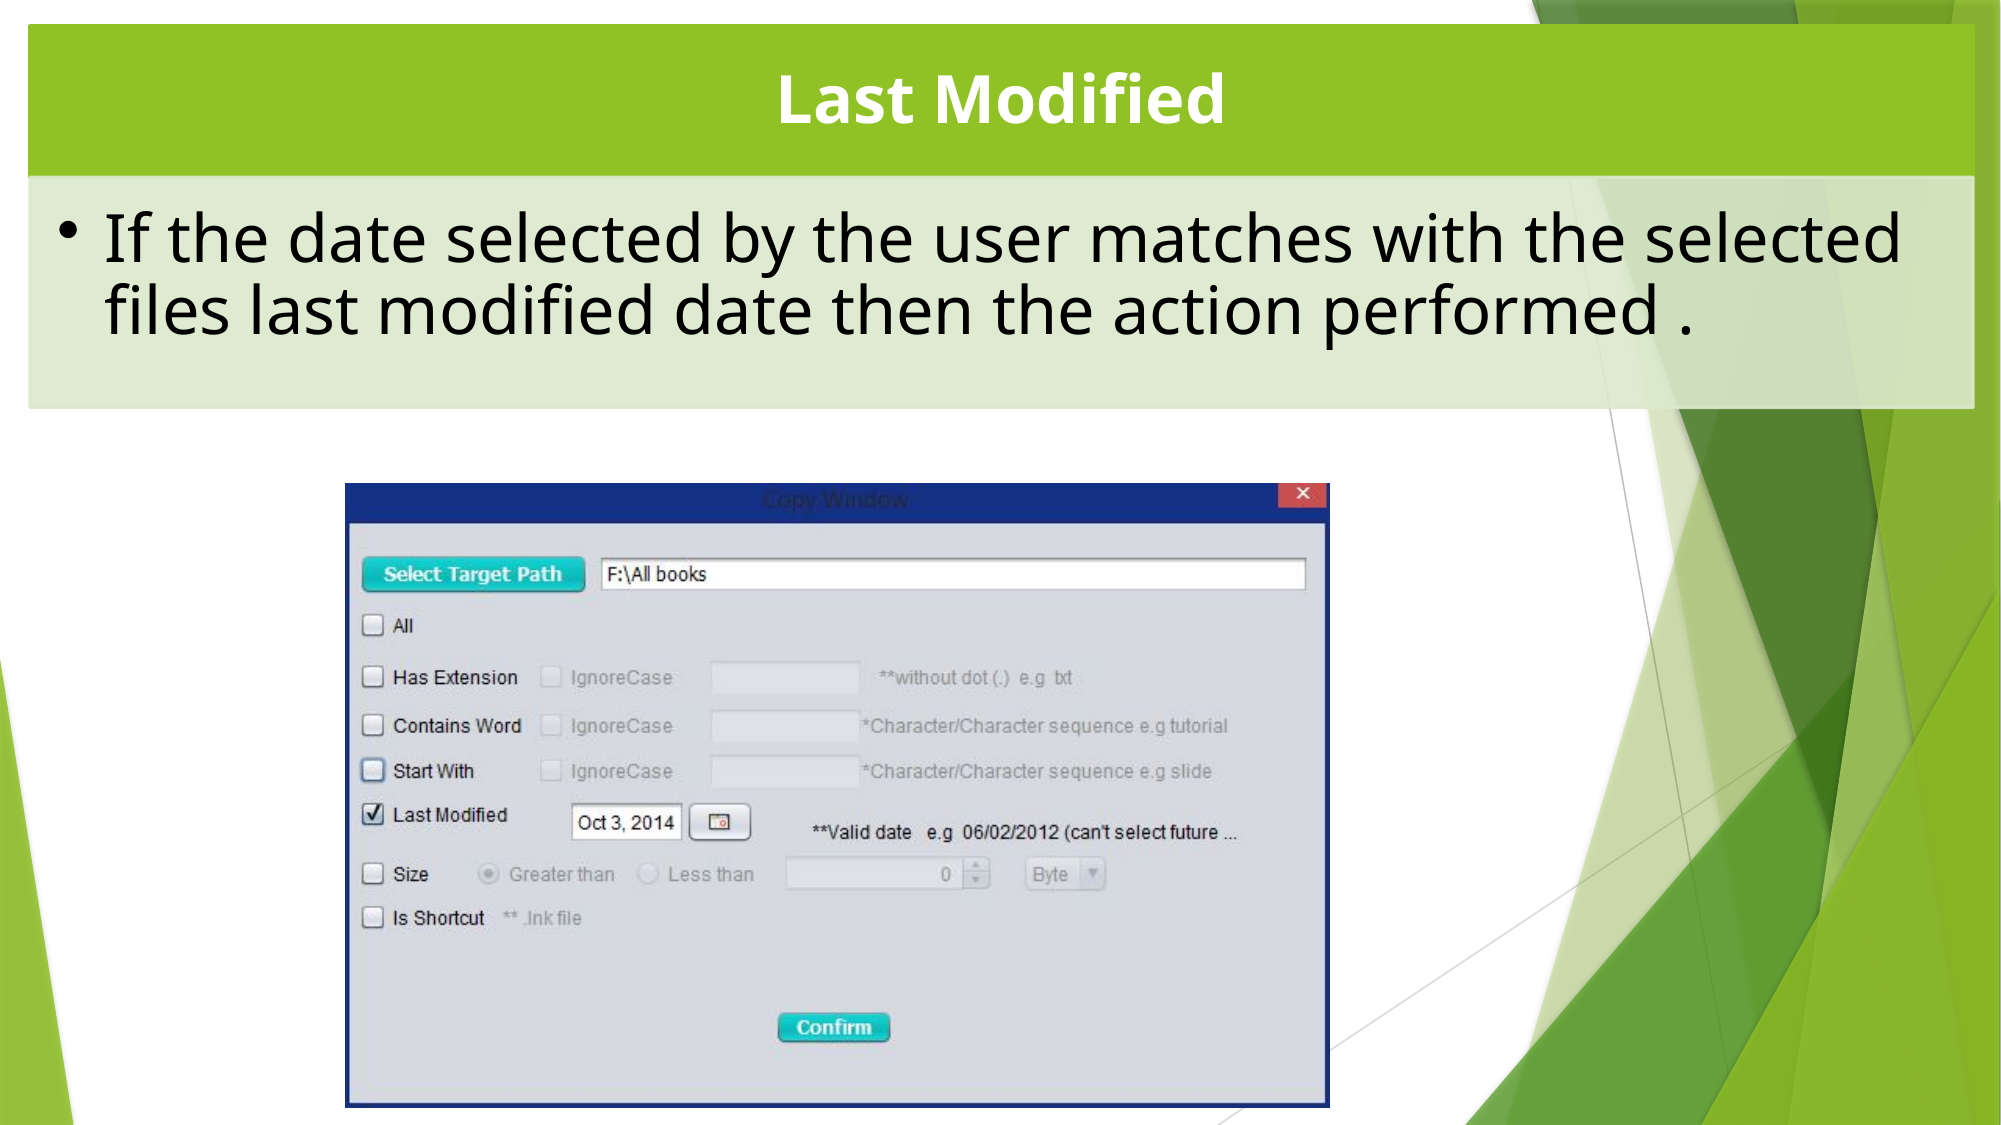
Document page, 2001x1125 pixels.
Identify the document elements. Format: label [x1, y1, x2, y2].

text_box [29, 24, 1974, 409]
picture [345, 482, 1331, 1109]
